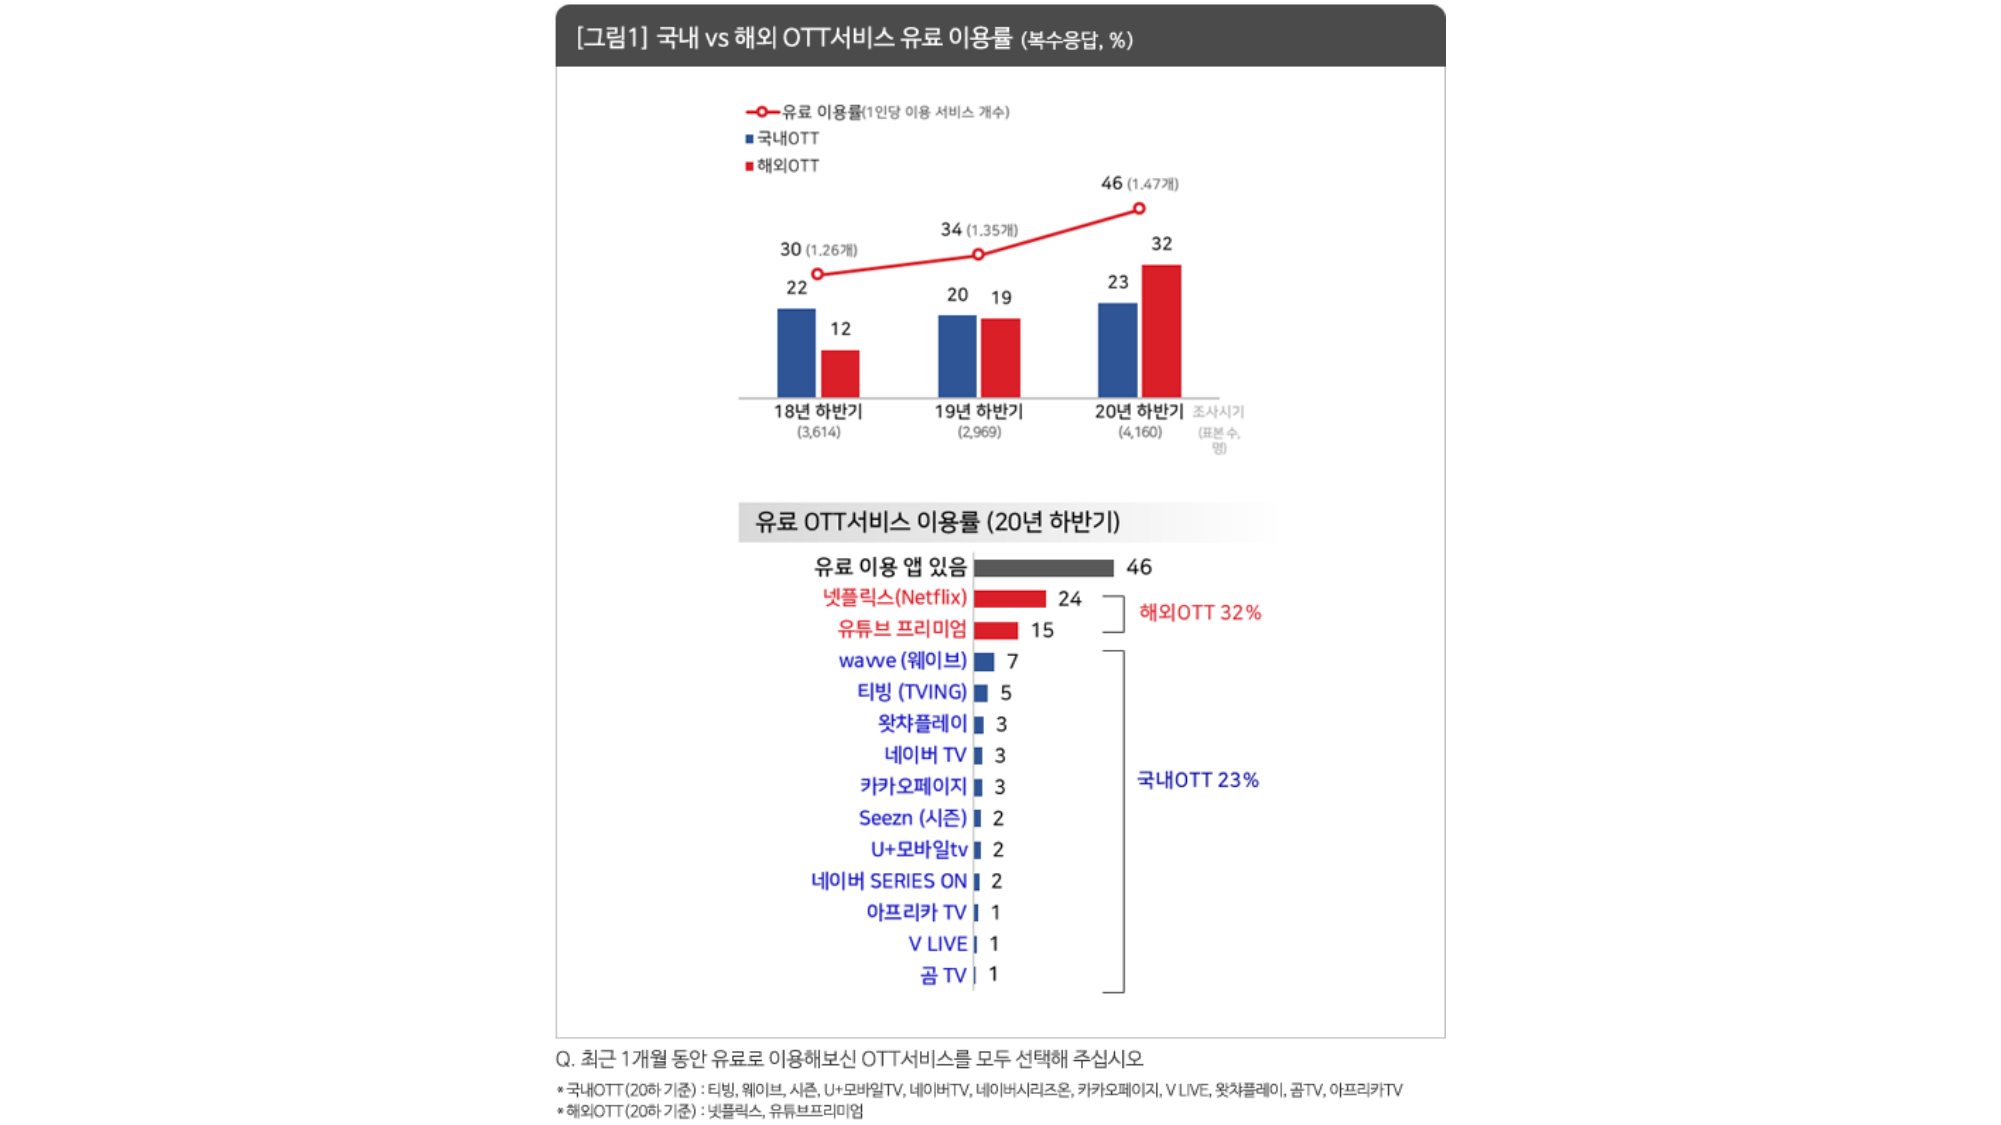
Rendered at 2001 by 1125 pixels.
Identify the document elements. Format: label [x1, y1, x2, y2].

picture [553, 0, 1446, 1125]
